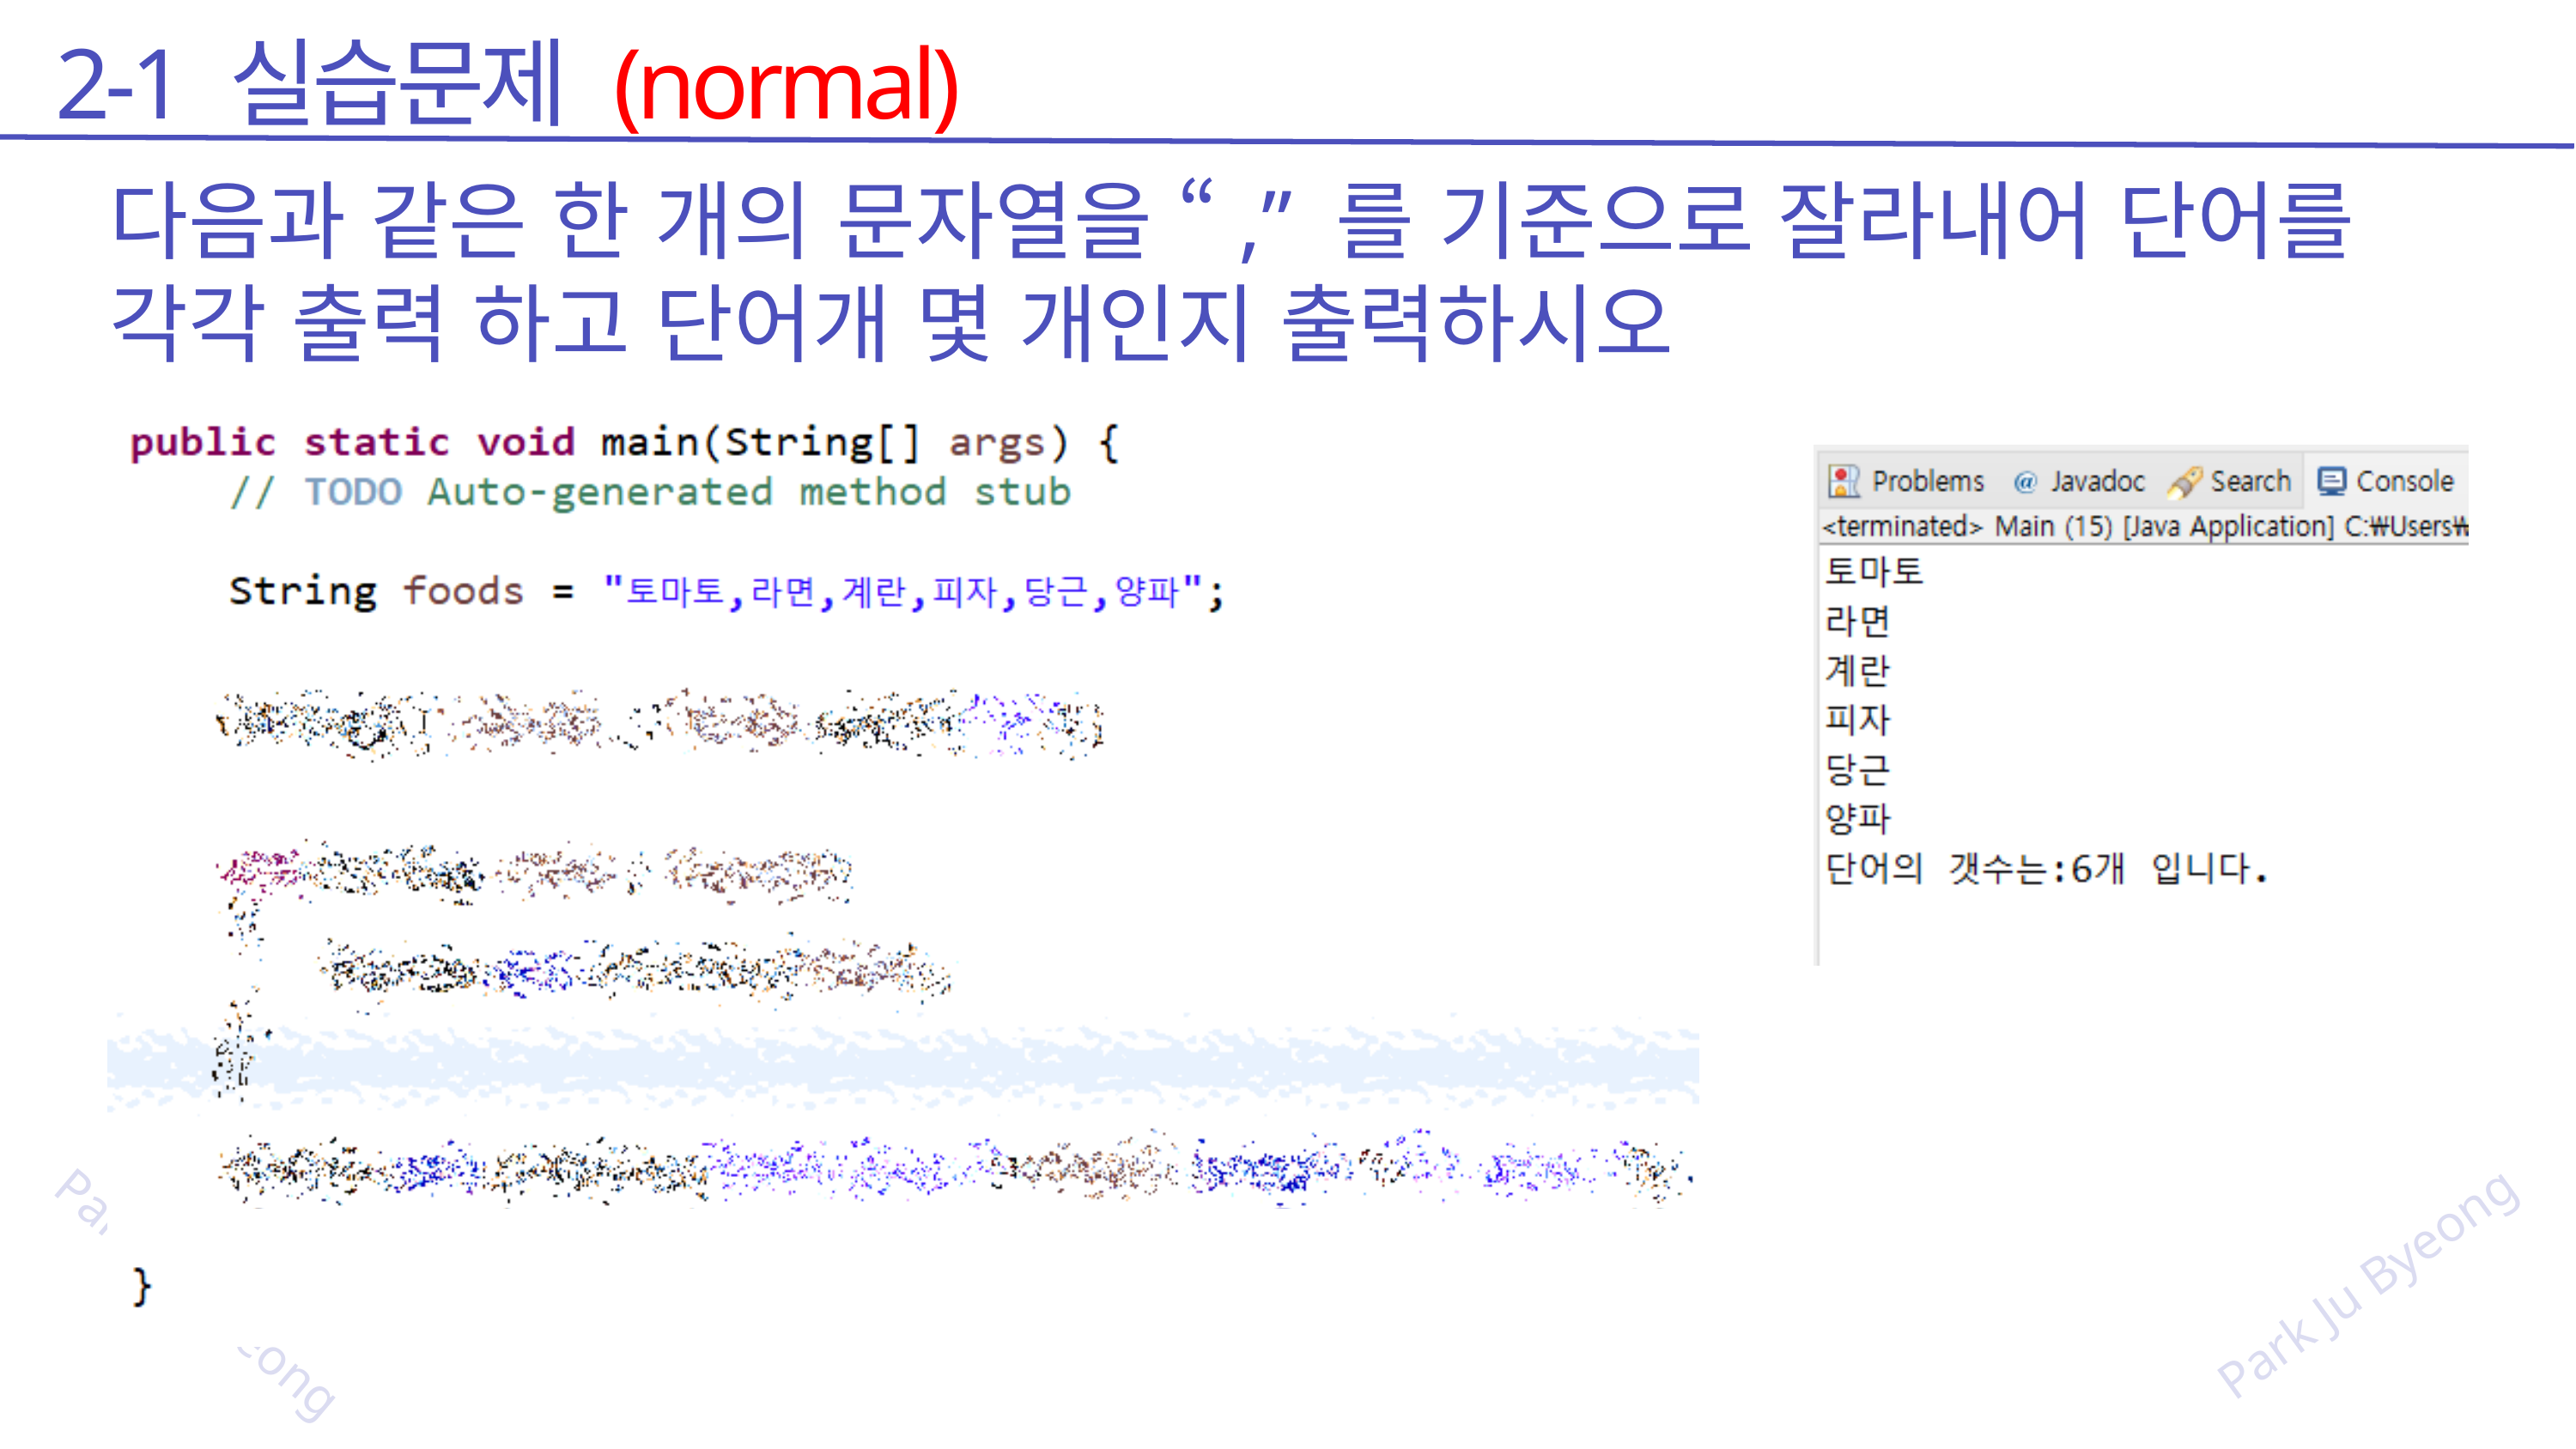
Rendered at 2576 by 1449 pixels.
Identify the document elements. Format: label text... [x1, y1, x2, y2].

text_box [0, 136, 2574, 147]
picture [106, 399, 1700, 1347]
text_box 다음과 같은 한 개의 문자열을 “,” 를 기준으로 잘라내어 단어를 각각 출력 하고 단어개 몇 개인지 출력하시오 [96, 160, 2523, 379]
text_box 2-1 실습문제 (normal) [42, 15, 1589, 134]
picture [1814, 445, 2470, 966]
